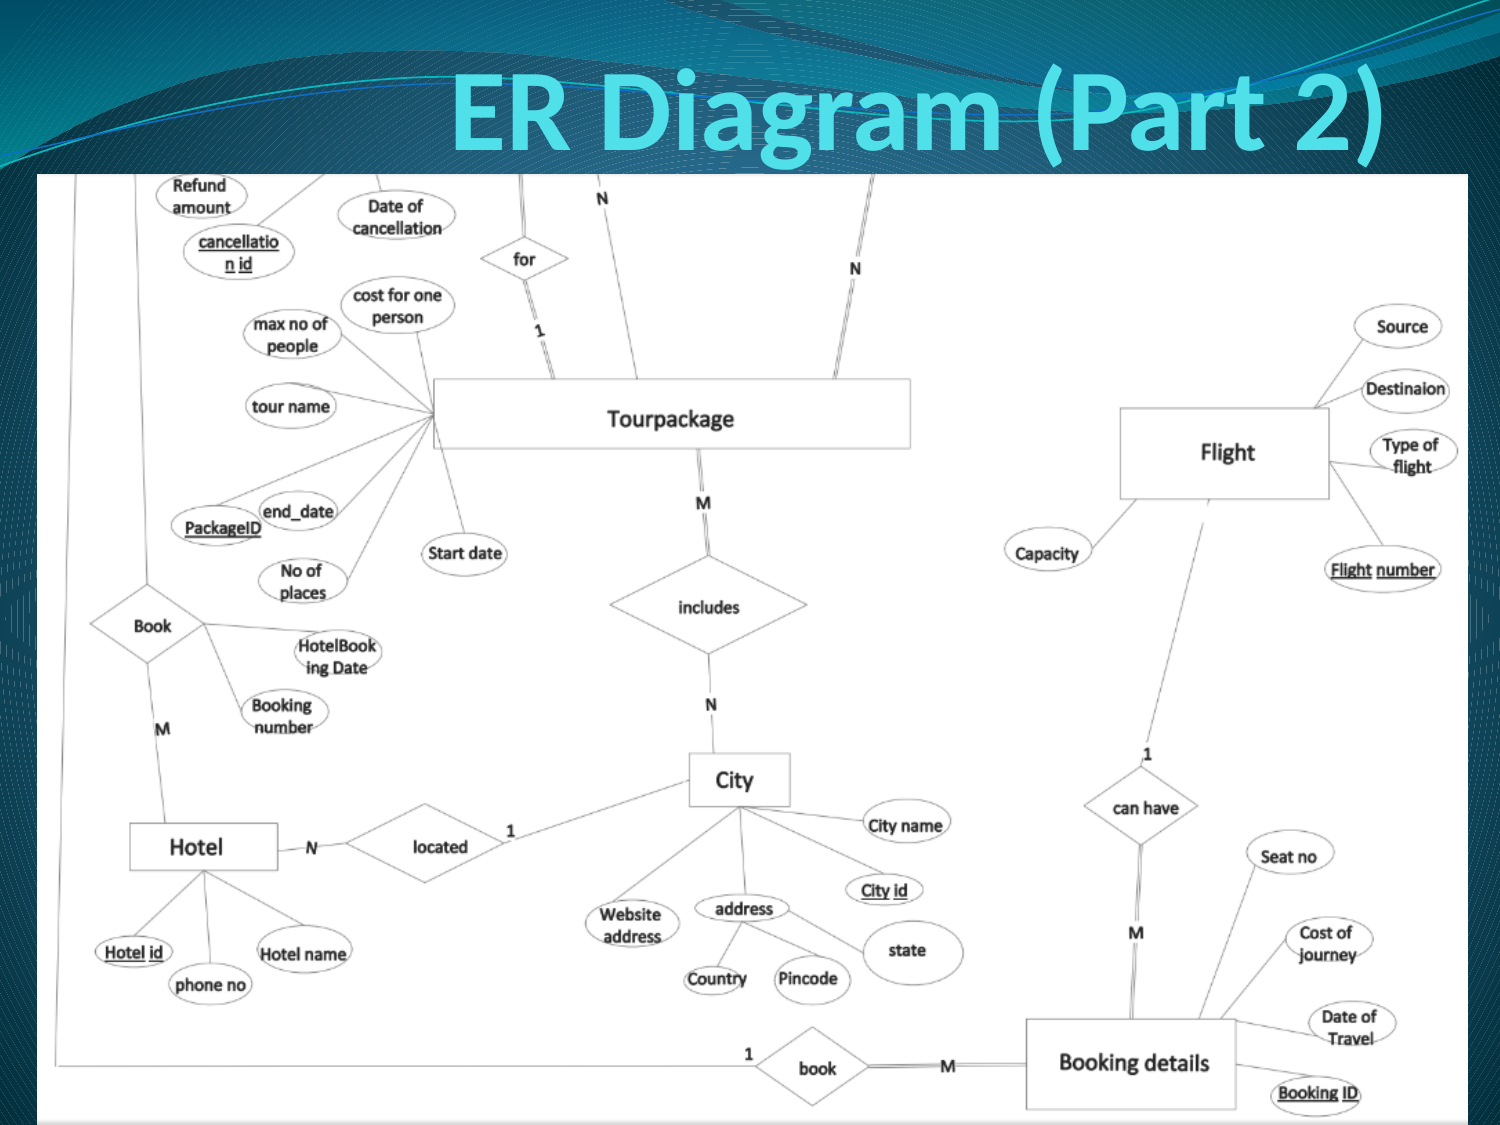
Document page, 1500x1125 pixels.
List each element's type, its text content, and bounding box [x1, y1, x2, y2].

picture [37, 173, 1468, 1125]
title ER Diagram (Part 2) [118, 5, 1393, 173]
